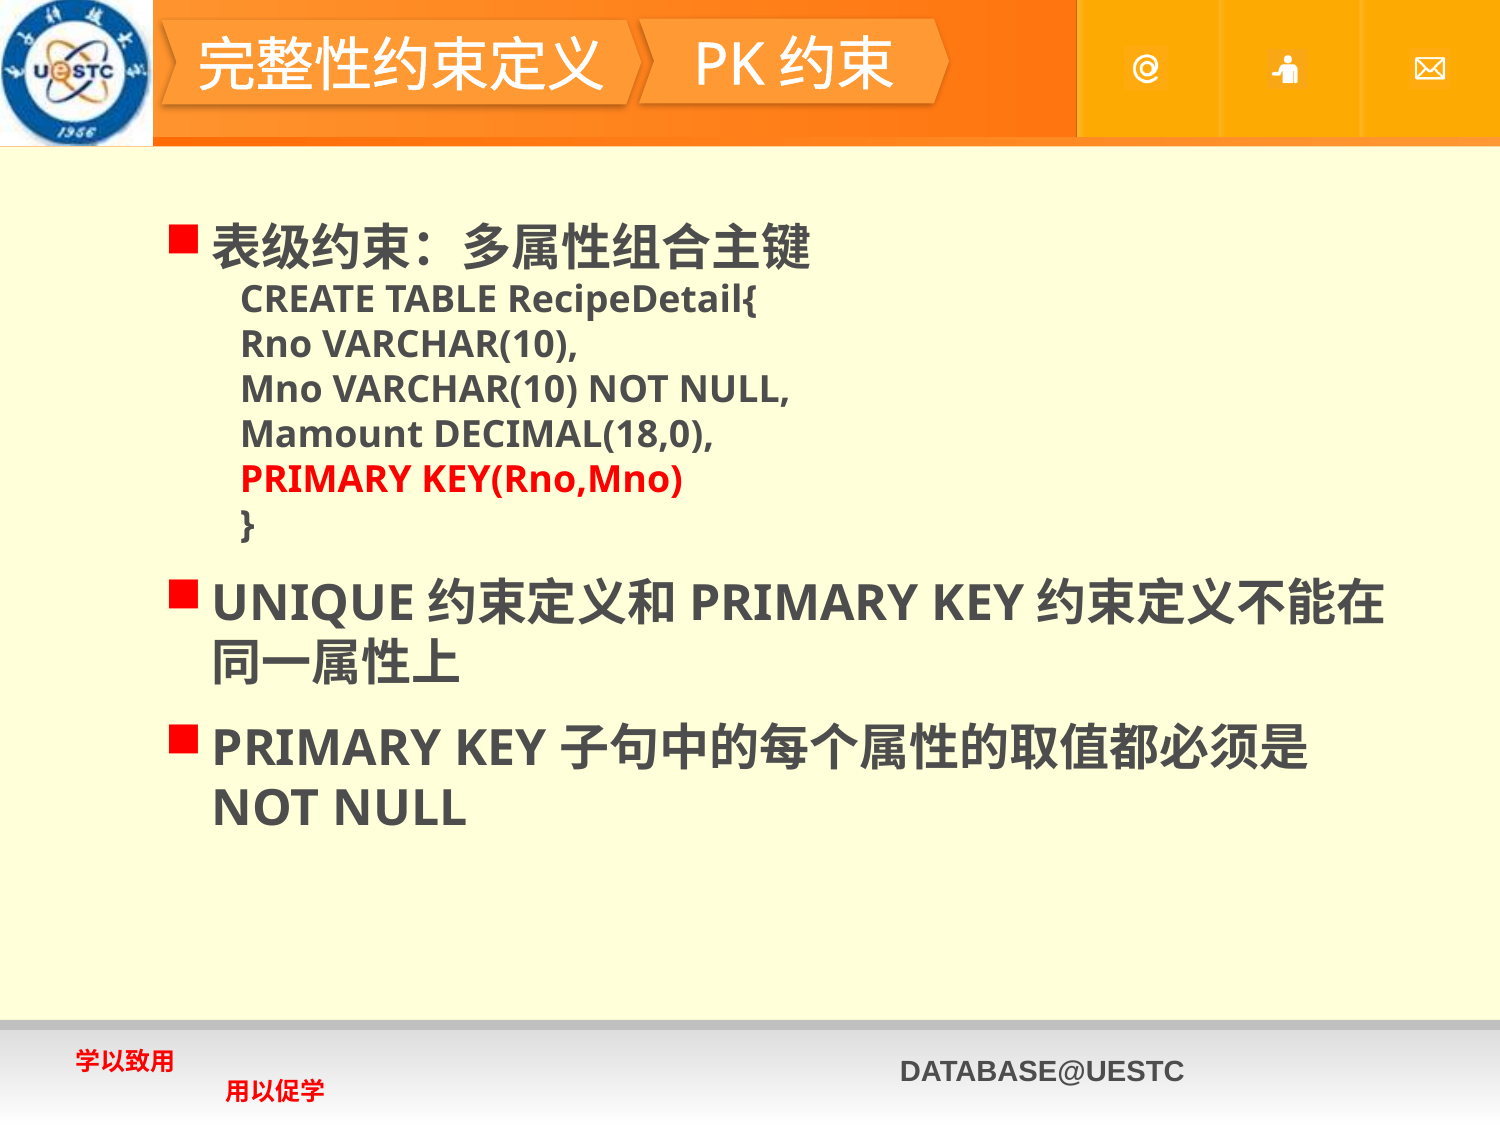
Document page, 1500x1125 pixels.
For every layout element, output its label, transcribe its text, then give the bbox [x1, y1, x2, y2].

list 表级约束：多属性组合主键 CREATE TABLE RecipeDetail{ Rno VARCHAR(10), Mno VARCHAR(10) NOT NULL, Mamount DECIMAL(18,0), PRIMARY KEY(Rno,Mno) } UNIQUE约束定义和PRIMARY KEY约束定义不能在同一属性上 PRIMARY KEY子句中的每个属性的取值都必须是NOT NULL [75, 208, 1425, 1040]
title [155, 0, 1425, 140]
text_box PK约束 [638, 18, 950, 104]
picture [0, 0, 153, 146]
text_box 完整性约束定义 [161, 19, 642, 105]
picture [1425, 48, 1450, 89]
